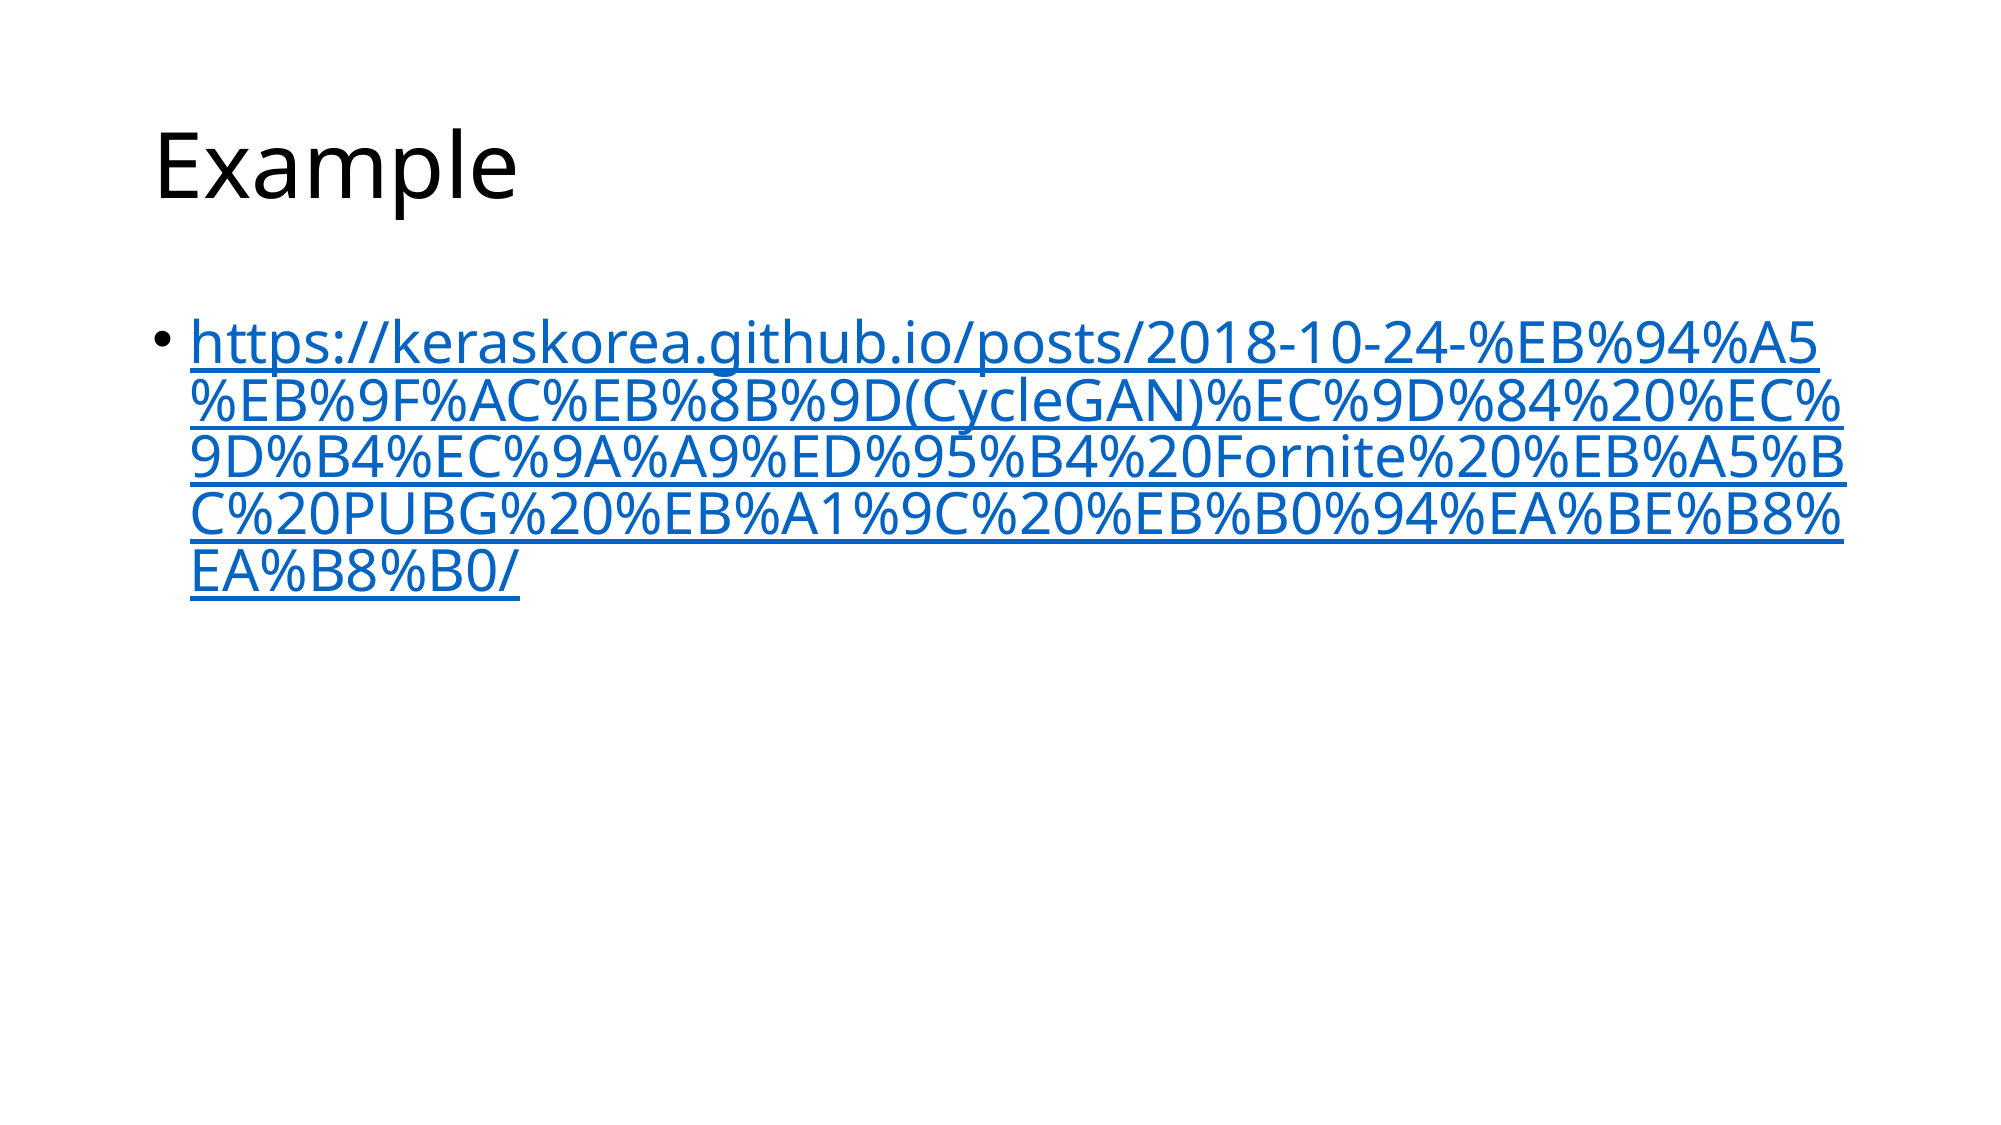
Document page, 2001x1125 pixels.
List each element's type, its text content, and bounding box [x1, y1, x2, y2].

list https://keraskorea.github.io/posts/2018-10-24-%EB%94%A5%EB%9F%AC%EB%8B%9D(CycleGAN)%EC%9D%84%20%EC%9D%B4%EC%9A%A9%ED%95%B4%20Fornite%20%EB%A5%BC%20PUBG%20%EB%A1%9C%20%EB%B0%94%EA%BE%B8%EA%B8%B0/ [137, 299, 1863, 1014]
title Example [137, 59, 1863, 278]
